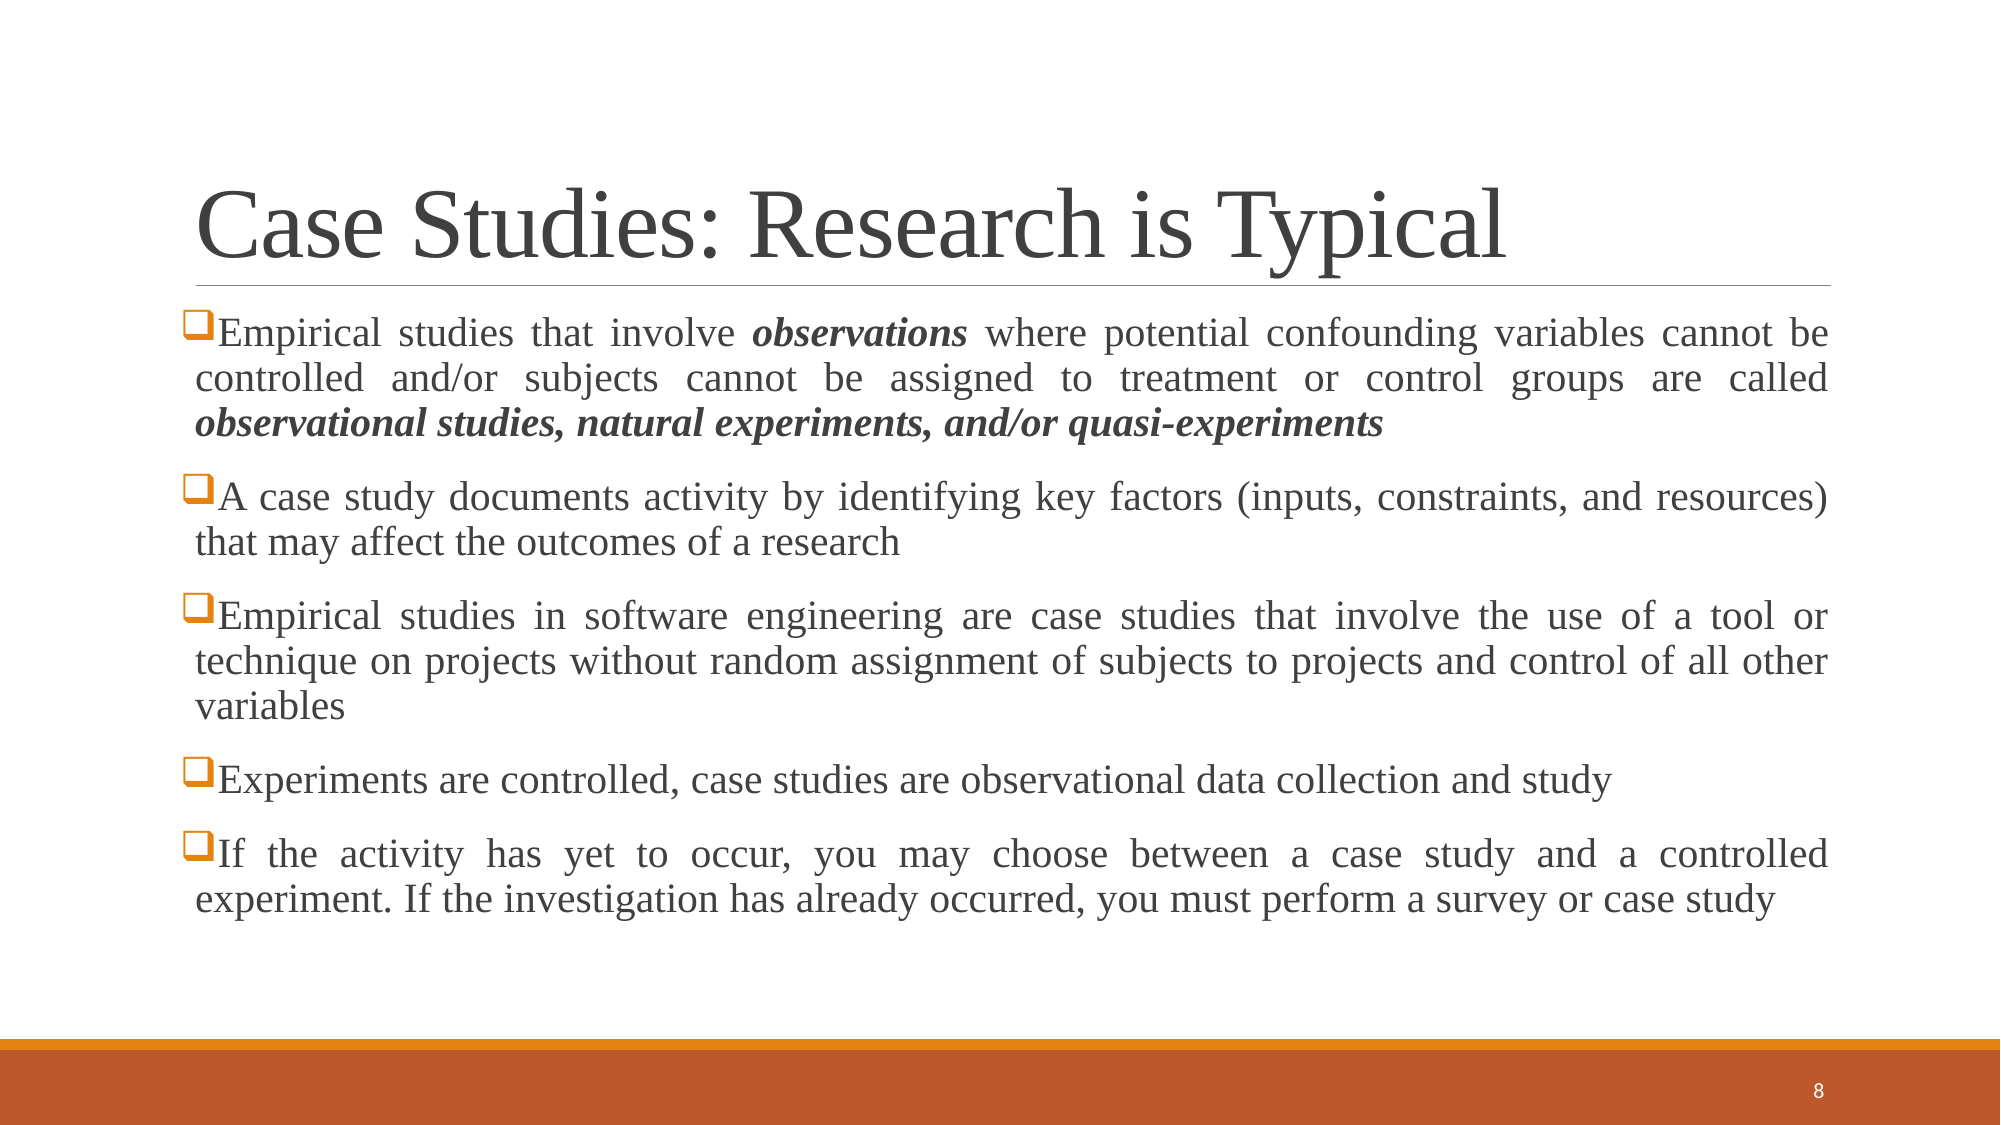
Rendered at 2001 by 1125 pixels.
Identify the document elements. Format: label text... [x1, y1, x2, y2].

list Empirical studies that involve observations where potential confounding variables cannot be controlled and/or subjects cannot be assigned to treatment or control groups are called observational studies, natural experiments, and/or quasi-experiments A case study documents activity by identifying key factors (inputs, constraints, and resources) that may affect the outcomes of a research Empirical studies in software engineering are case studies that involve the use of a tool or technique on projects without random assignment of subjects to projects and control of all other variables Experiments are controlled, case studies are observational data collection and study If the activity has yet to occur, you may choose between a case study and a controlled experiment. If the investigation has already occurred, you must perform a survey or case study [180, 302, 1830, 963]
slide_number 8 [1624, 1059, 1840, 1120]
title Case Studies: Research is Typical [180, 47, 1830, 285]
